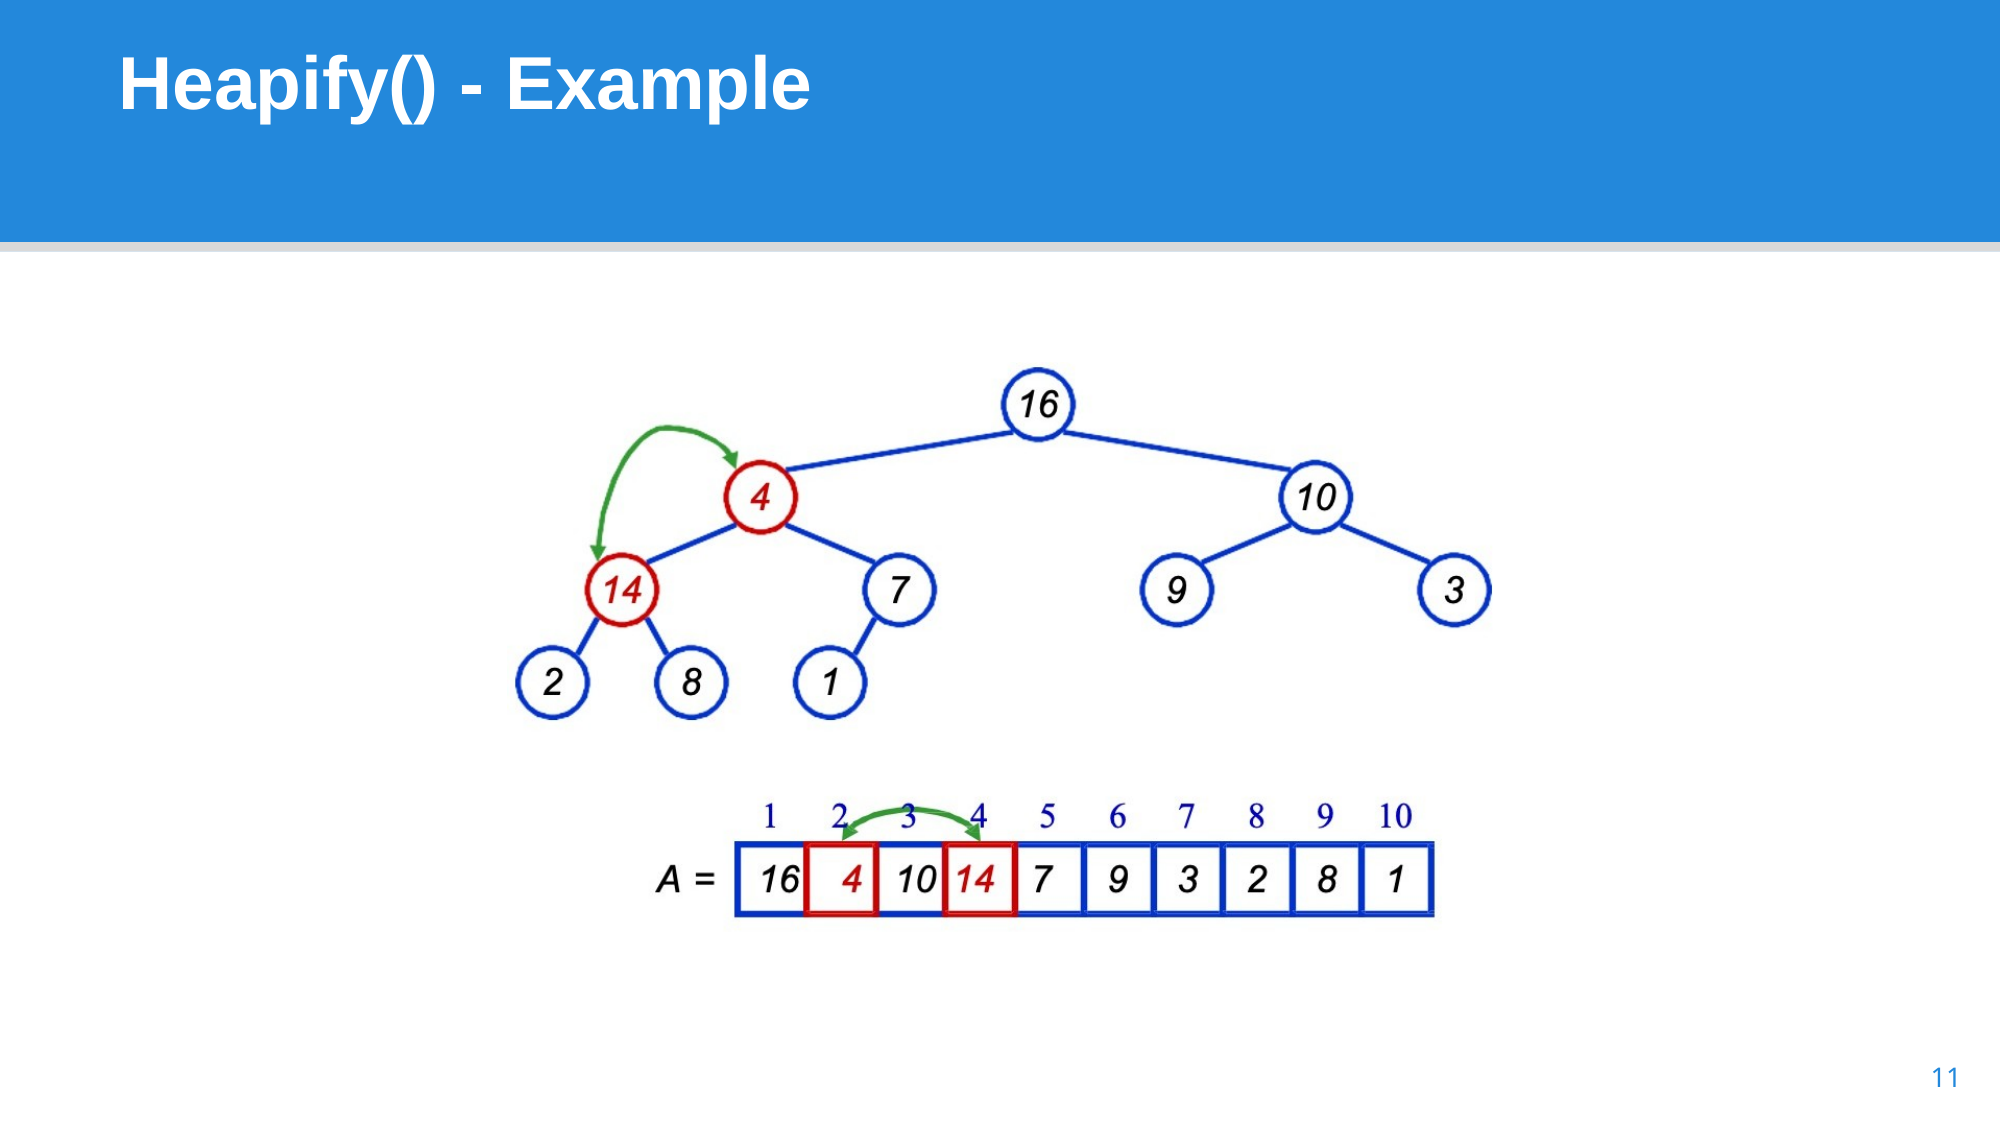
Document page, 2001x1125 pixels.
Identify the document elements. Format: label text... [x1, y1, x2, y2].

picture [507, 362, 1493, 932]
title Heapify() - Example [115, 32, 1884, 223]
slide_number 11 [1924, 1064, 1982, 1097]
